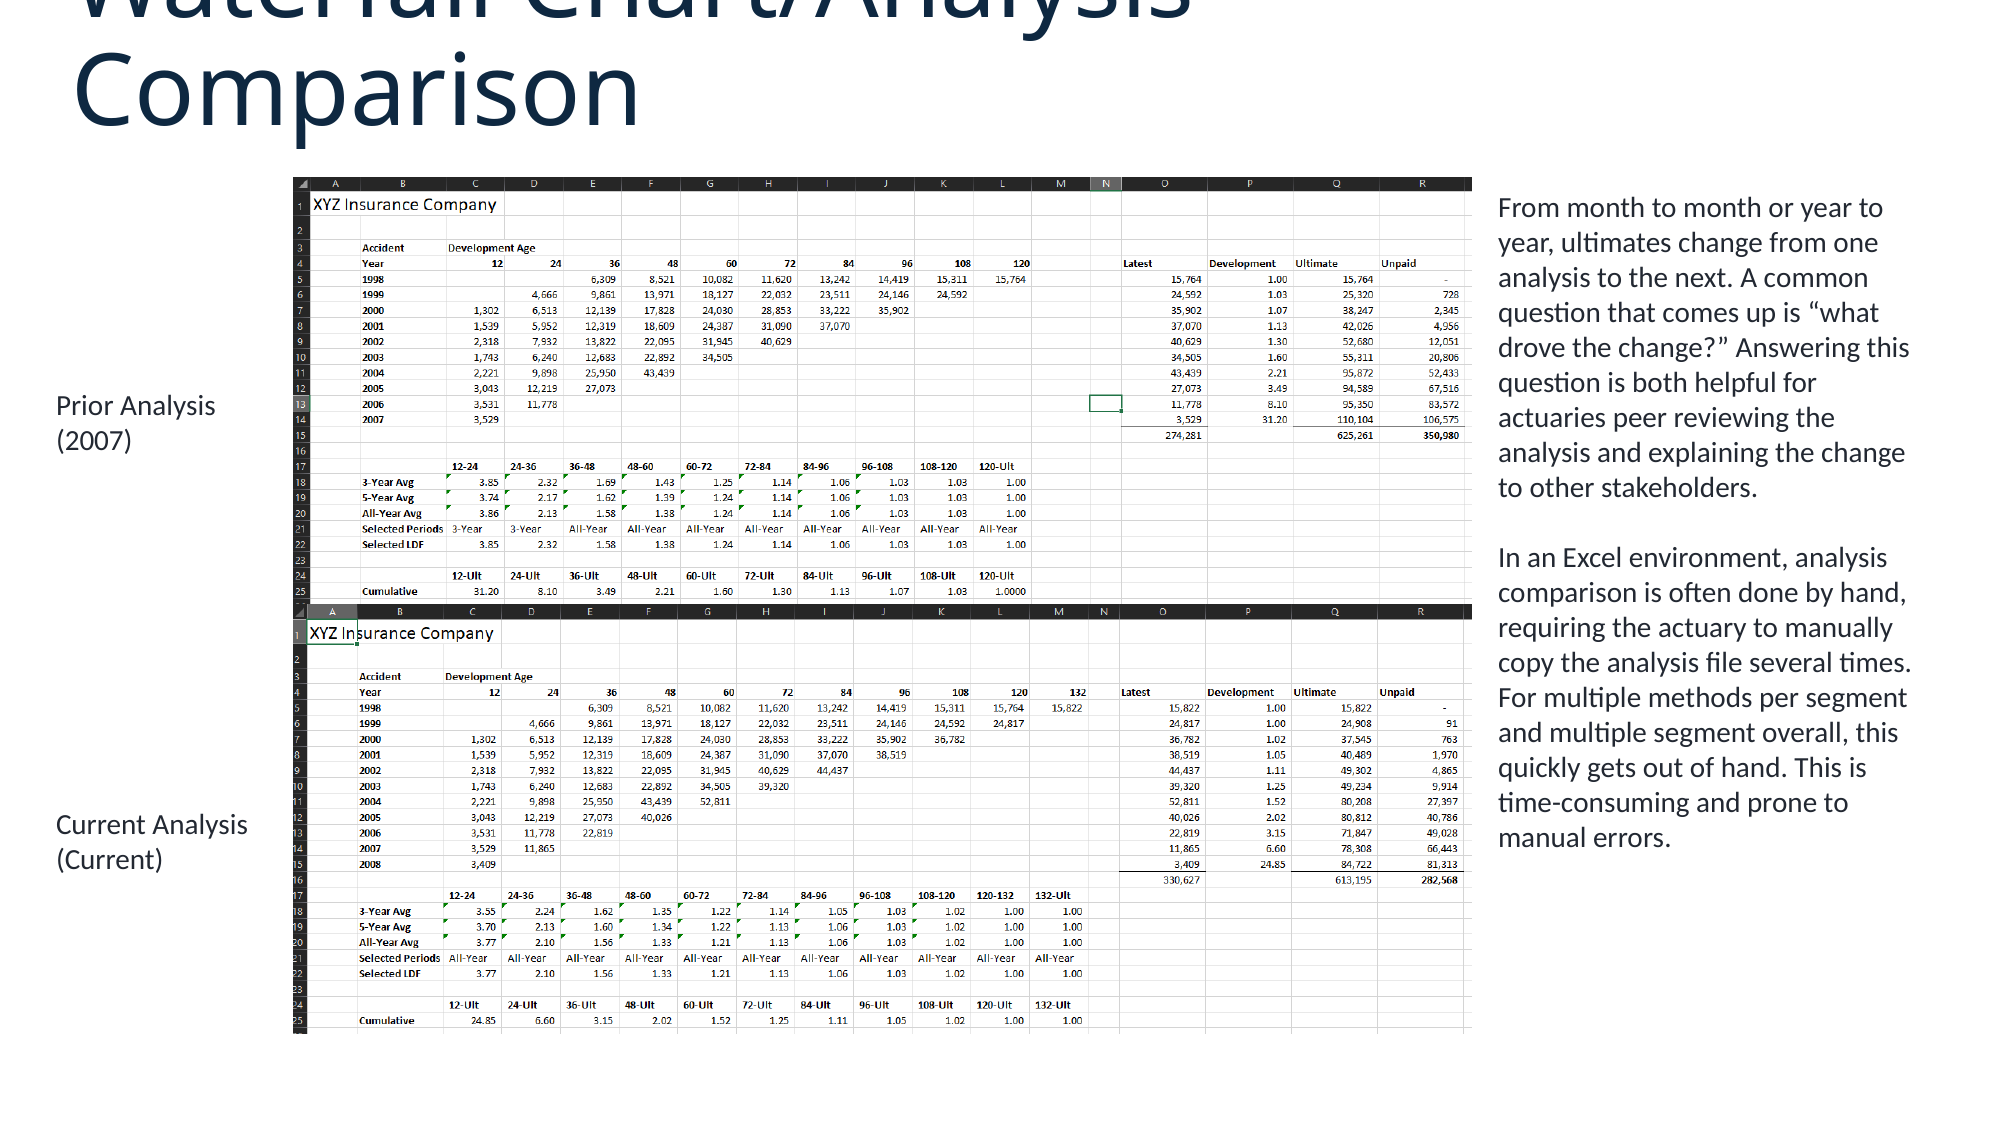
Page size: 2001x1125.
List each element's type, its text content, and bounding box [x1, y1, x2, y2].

text_box Prior Analysis (2007) Current Analysis (Current) [41, 378, 292, 883]
text_box From month to month or year to year, ultimates change from one analysis to the next. A common question that comes up is “what drove the change?” Answering this question is both helpful for actuaries peer reviewing the analysis and explaining the change to other stakeholders. In an Excel environment, analysis comparison is often done by hand, requiring the actuary to manually copy the analysis file several times. For multiple methods per segment and multiple segment overall, this quickly gets out of hand. This is time-consuming and prone to manual errors. [1483, 181, 1930, 896]
picture [292, 176, 1473, 1035]
title Waterfall Chart/Analysis Comparison [56, 0, 1747, 155]
